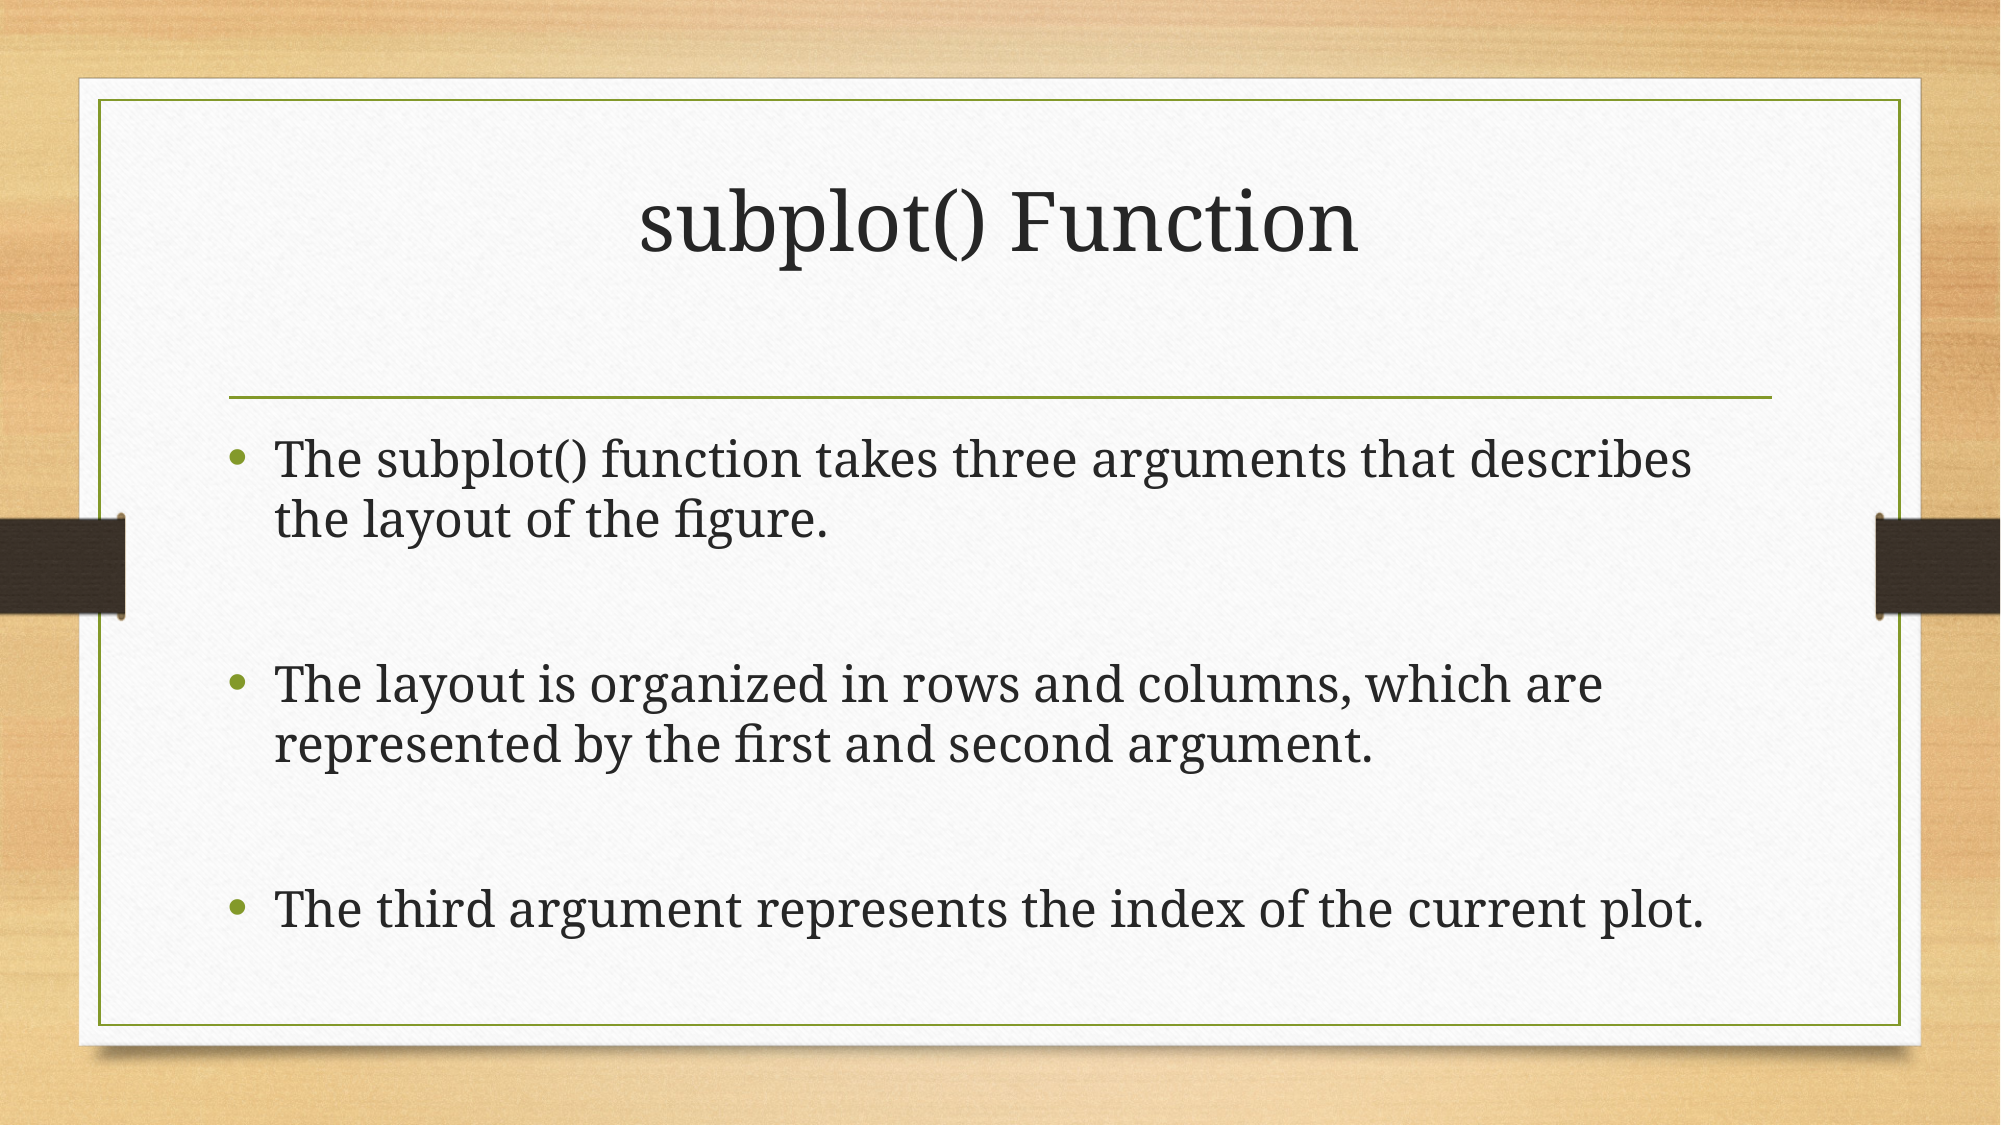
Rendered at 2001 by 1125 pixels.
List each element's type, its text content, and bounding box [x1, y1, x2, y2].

picture [0, 0, 2001, 1125]
list The subplot() function takes three arguments that describes the layout of the figure. The layout is organized in rows and columns, which are represented by the first and second argument. The third argument represents the index of the current plot. [212, 419, 1788, 964]
title subplot() Function [212, 161, 1788, 375]
